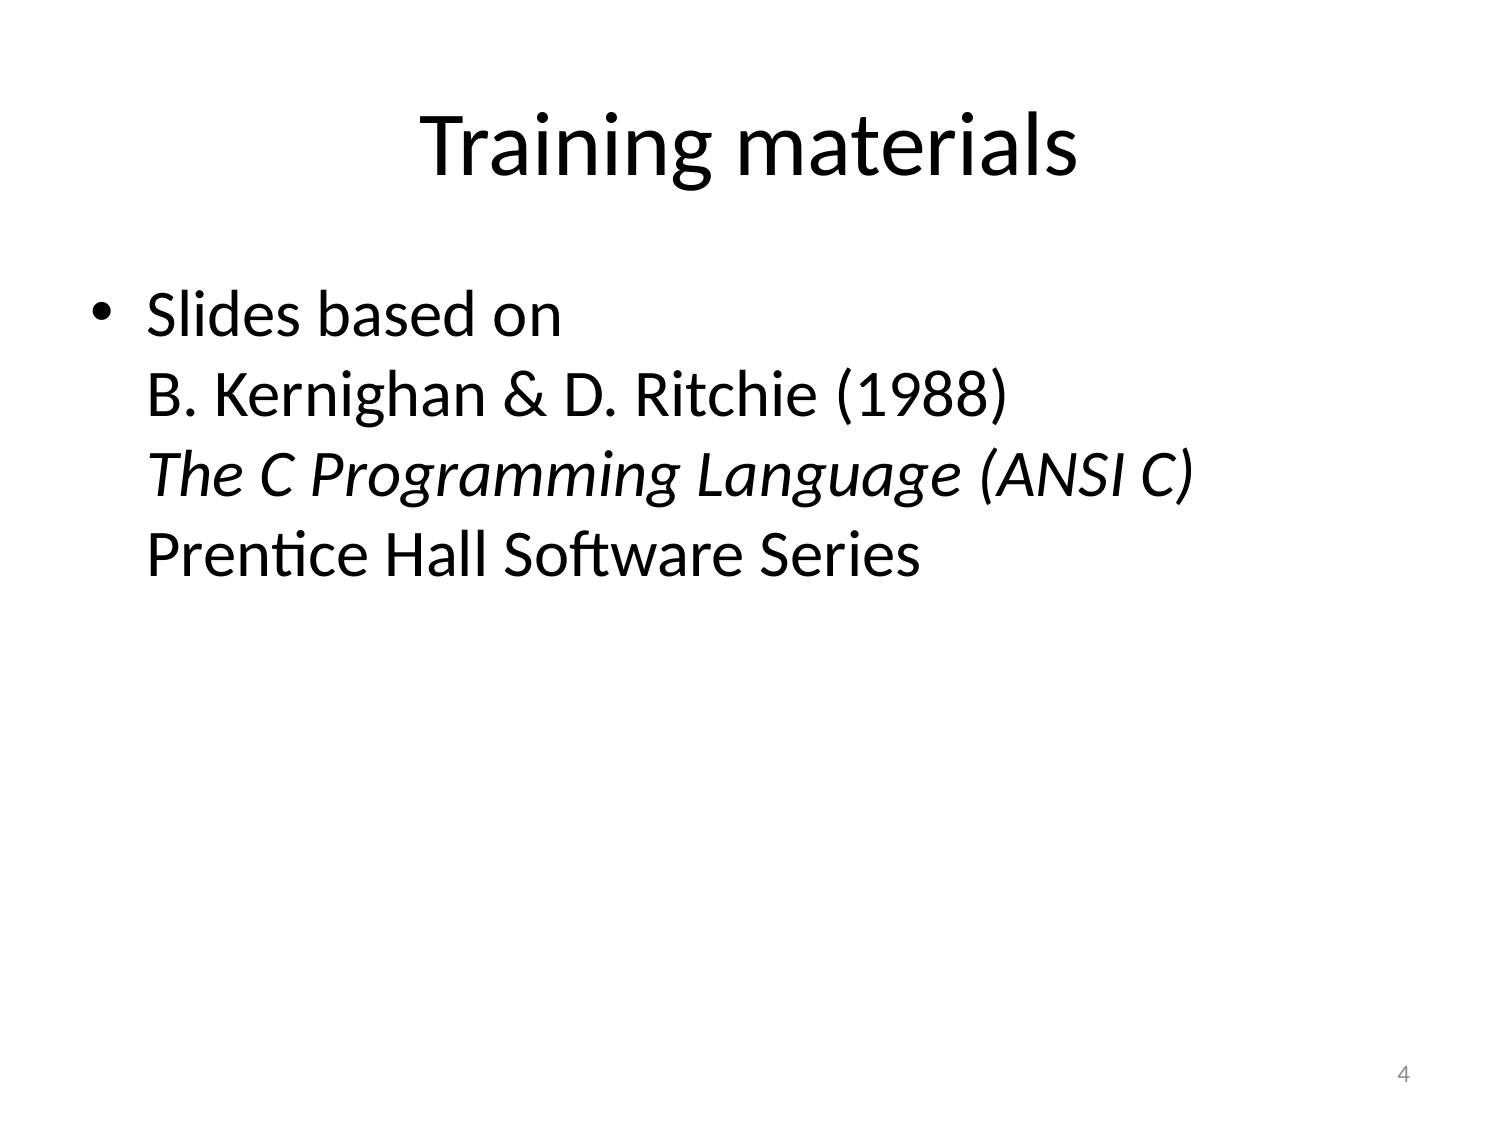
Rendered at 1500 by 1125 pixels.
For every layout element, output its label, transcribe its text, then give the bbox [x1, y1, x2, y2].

slide_number 4 [1074, 1042, 1425, 1103]
title Training materials [75, 45, 1425, 233]
list Slides based on B. Kernighan & D. Ritchie (1988) The C Programming Language (ANSI C) Prentice Hall Software Series [75, 262, 1425, 1005]
